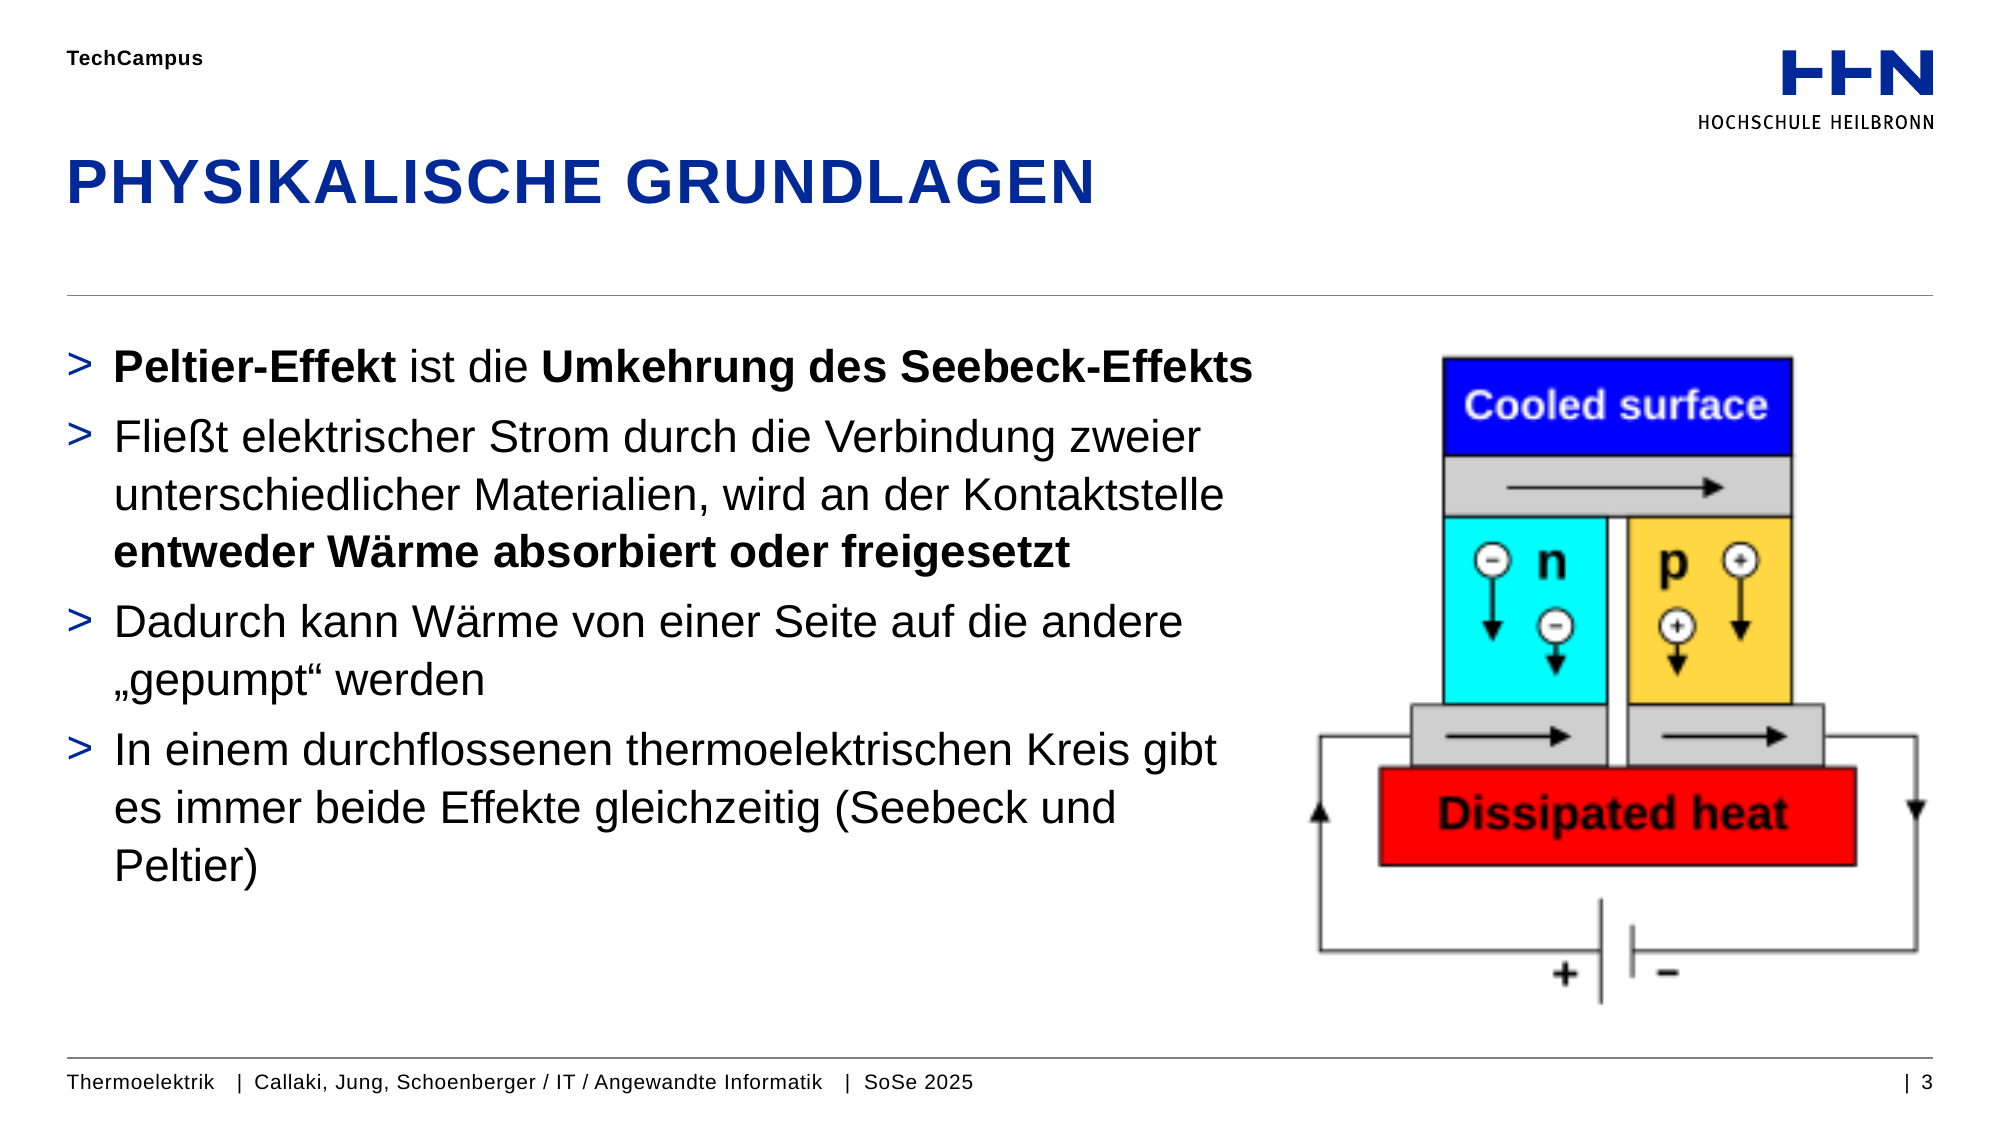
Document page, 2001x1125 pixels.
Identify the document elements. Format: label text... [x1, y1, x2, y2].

picture [1256, 304, 1987, 1054]
slide_number | 3 [1621, 1068, 1933, 1105]
footer Thermoelektrik | Callaki, Jung, Schoenberger / IT / Angewandte Informatik | SoSe 2025 [66, 1068, 1277, 1105]
list Peltier-Effekt ist die Umkehrung des Seebeck-Effekts Fließt elektrischer Strom durch die Verbindung zweier unterschiedlicher Materialien, wird an der Kontaktstelle entweder Wärme absorbiert oder freigesetzt Dadurch kann Wärme von einer Seite auf die andere „gepumpt“ werden In einem durchflossenen thermoelektrischen Kreis gibt es immer beide Effekte gleichzeitig (Seebeck und Peltier) [66, 333, 1256, 1025]
slide_number TechCampus [66, 45, 1277, 81]
title Physikalische Grundlagen [66, 147, 1933, 290]
